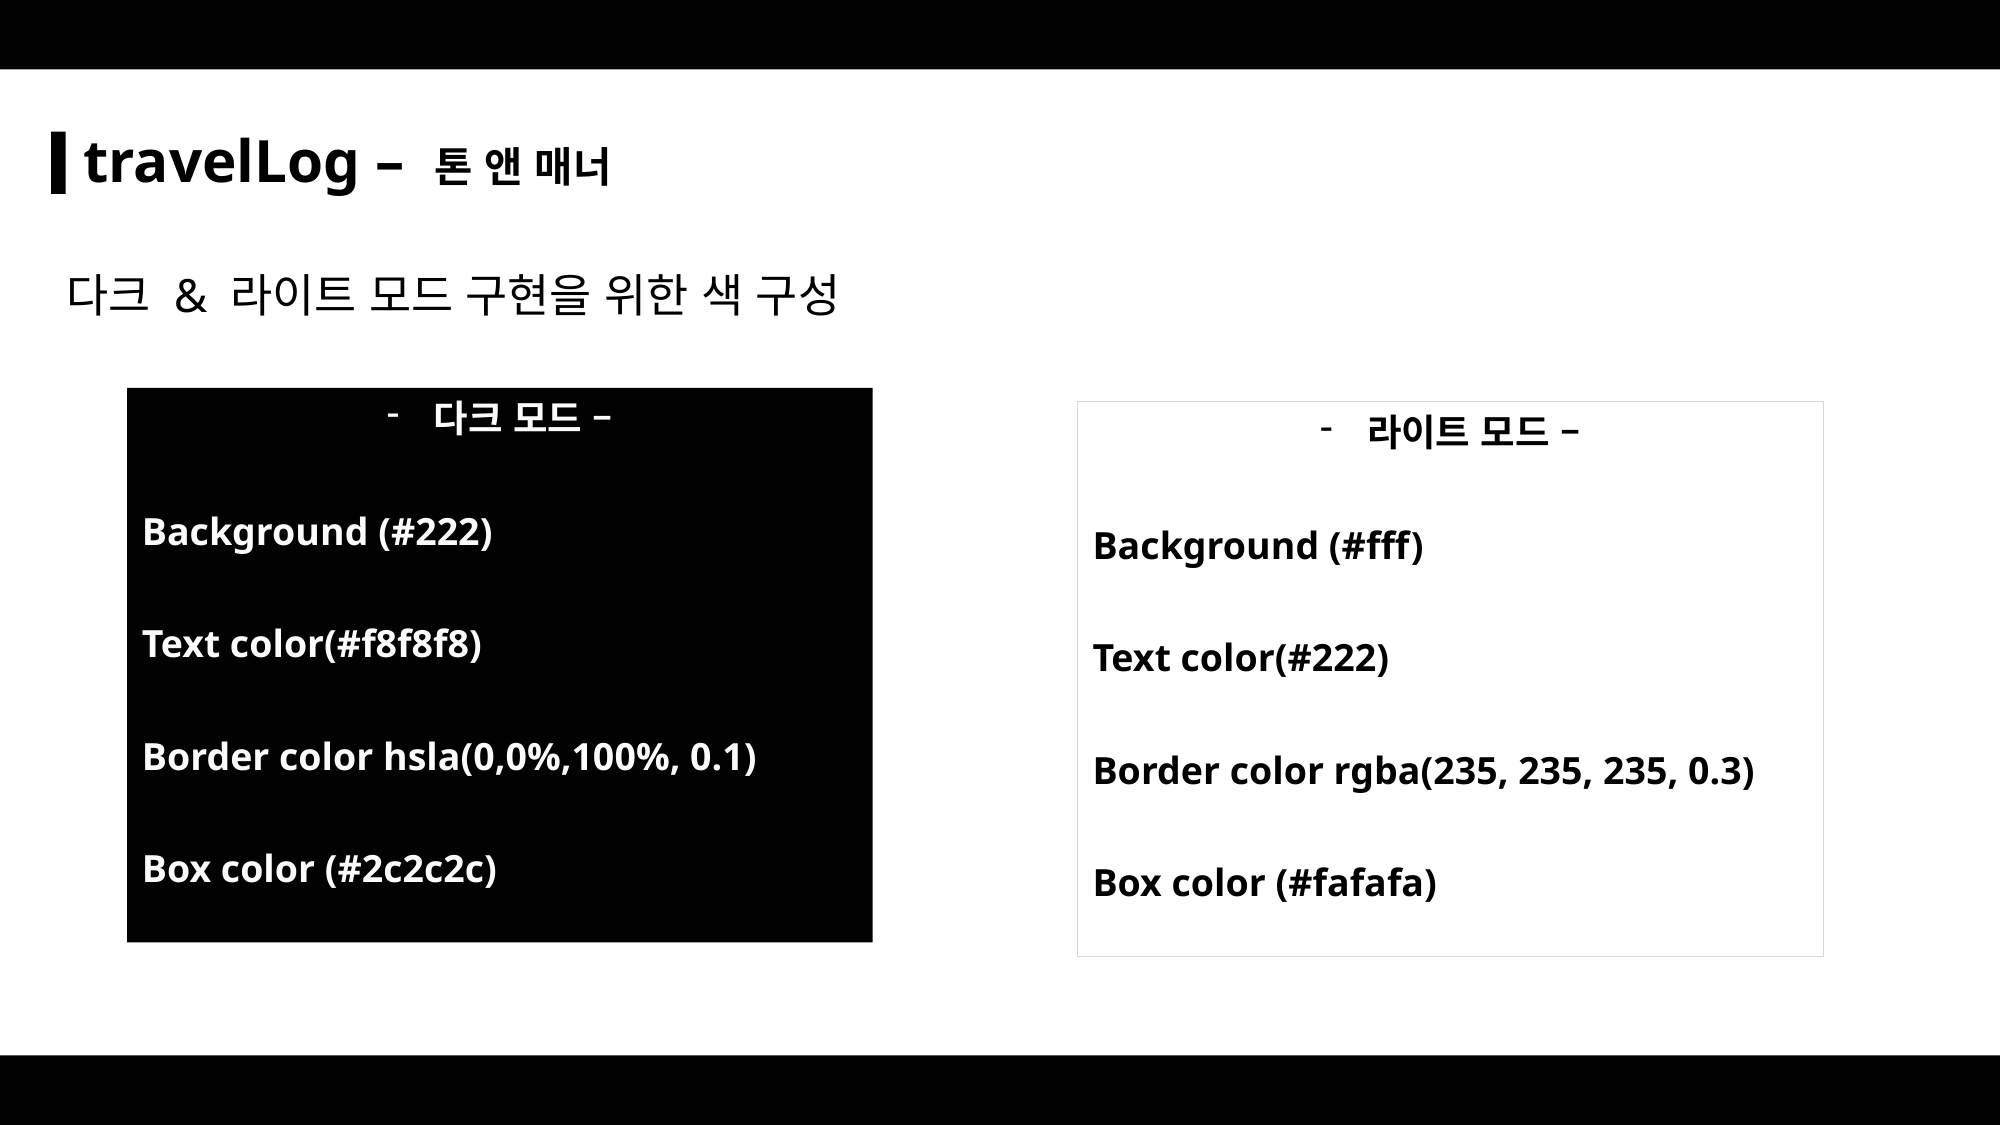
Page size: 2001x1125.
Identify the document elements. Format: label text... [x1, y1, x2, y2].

text_box 라이트 모드 – Background (#fff) Text color(#222) Border color rgba(235, 235, 235, 0.3) Box color (#fafafa) [1077, 401, 1824, 957]
title travelLog – 톤 앤 매너 [68, 110, 1930, 204]
subtitle 다크 & 라이트 모드 구현을 위한 색 구성 [51, 265, 1949, 337]
text_box [0, 1054, 2000, 1125]
text_box [0, 0, 2000, 70]
text_box [50, 131, 67, 195]
text_box 다크 모드 – Background (#222) Text color(#f8f8f8) Border color hsla(0,0%,100%, 0.1) Box color (#2c2c2c) [127, 387, 873, 943]
